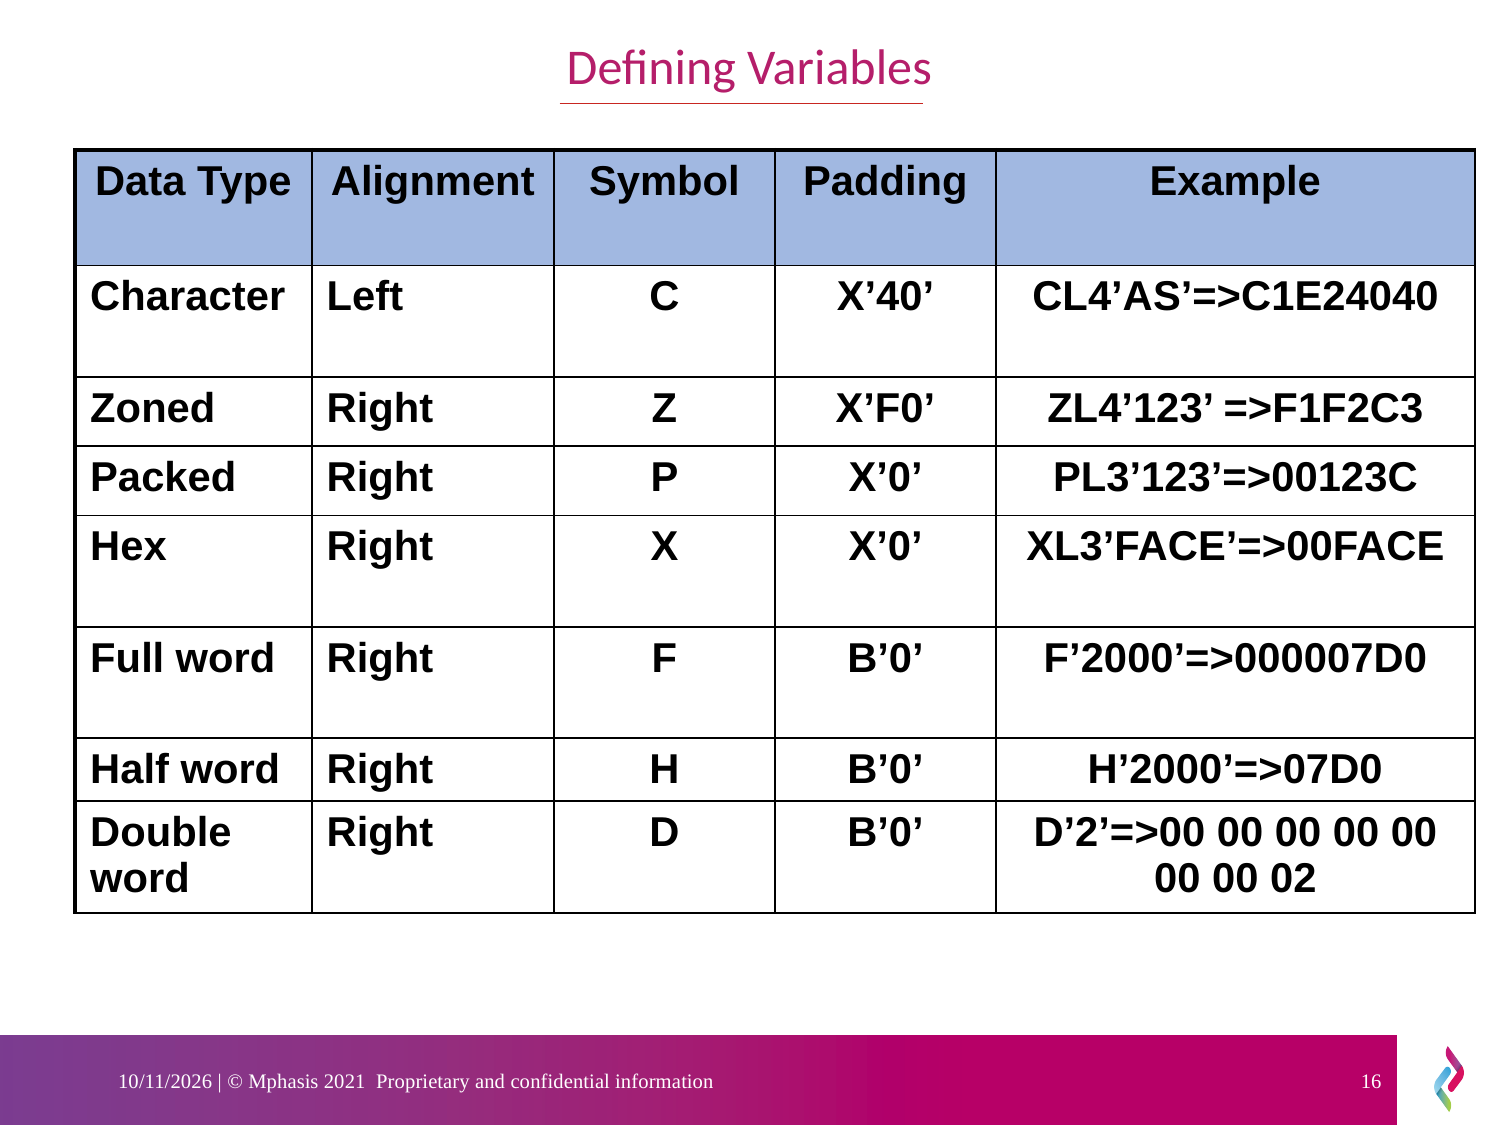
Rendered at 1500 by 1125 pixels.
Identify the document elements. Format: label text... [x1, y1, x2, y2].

table_cell X’0’ [776, 447, 995, 515]
table_cell Full word [77, 628, 311, 737]
table_cell P [555, 447, 774, 515]
table_cell C [555, 266, 774, 376]
table_cell F [555, 628, 774, 737]
table_cell X’40’ [776, 266, 995, 376]
picture [1431, 1042, 1467, 1115]
table_cell Right [313, 739, 553, 800]
table_cell Z [555, 378, 774, 445]
table_cell Zoned [77, 378, 311, 445]
table_cell CL4’AS’=>C1E24040 [997, 266, 1474, 376]
table_cell Double word [77, 802, 311, 912]
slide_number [103, 1039, 877, 1122]
table_cell B’0’ [776, 628, 995, 737]
table_cell D’2’=>00 00 00 00 00 00 00 02 [997, 802, 1474, 912]
table_cell B’0’ [776, 802, 995, 912]
table_cell H’2000’=>07D0 [997, 739, 1474, 800]
table_cell Right [313, 378, 553, 445]
list Defining Variables [75, 33, 1424, 92]
table_header Padding [776, 152, 995, 265]
table_cell ZL4’123’ =>F1F2C3 [997, 378, 1474, 445]
table_cell X’F0’ [776, 378, 995, 445]
slide_number 16 [1059, 1050, 1397, 1111]
table_header Symbol [555, 152, 774, 265]
table_cell XL3’FACE’=>00FACE [997, 516, 1474, 626]
table_cell D [555, 802, 774, 912]
table_cell F’2000’=>000007D0 [997, 628, 1474, 737]
table_cell Right [313, 802, 553, 912]
table_cell Character [77, 266, 311, 376]
table_cell Right [313, 628, 553, 737]
table_cell Hex [77, 516, 311, 626]
table_cell PL3’123’=>00123C [997, 447, 1474, 515]
table_cell Left [313, 266, 553, 376]
table_cell Right [313, 516, 553, 626]
table_cell Half word [77, 739, 311, 800]
table_cell Packed [77, 447, 311, 515]
table_header Data Type [77, 152, 311, 265]
table_cell H [555, 739, 774, 800]
table_cell X’0’ [776, 516, 995, 626]
table_cell X [555, 516, 774, 626]
table_cell B’0’ [776, 739, 995, 800]
table_header Example [997, 152, 1474, 265]
table_header Alignment [313, 152, 553, 265]
table_cell Right [313, 447, 553, 515]
